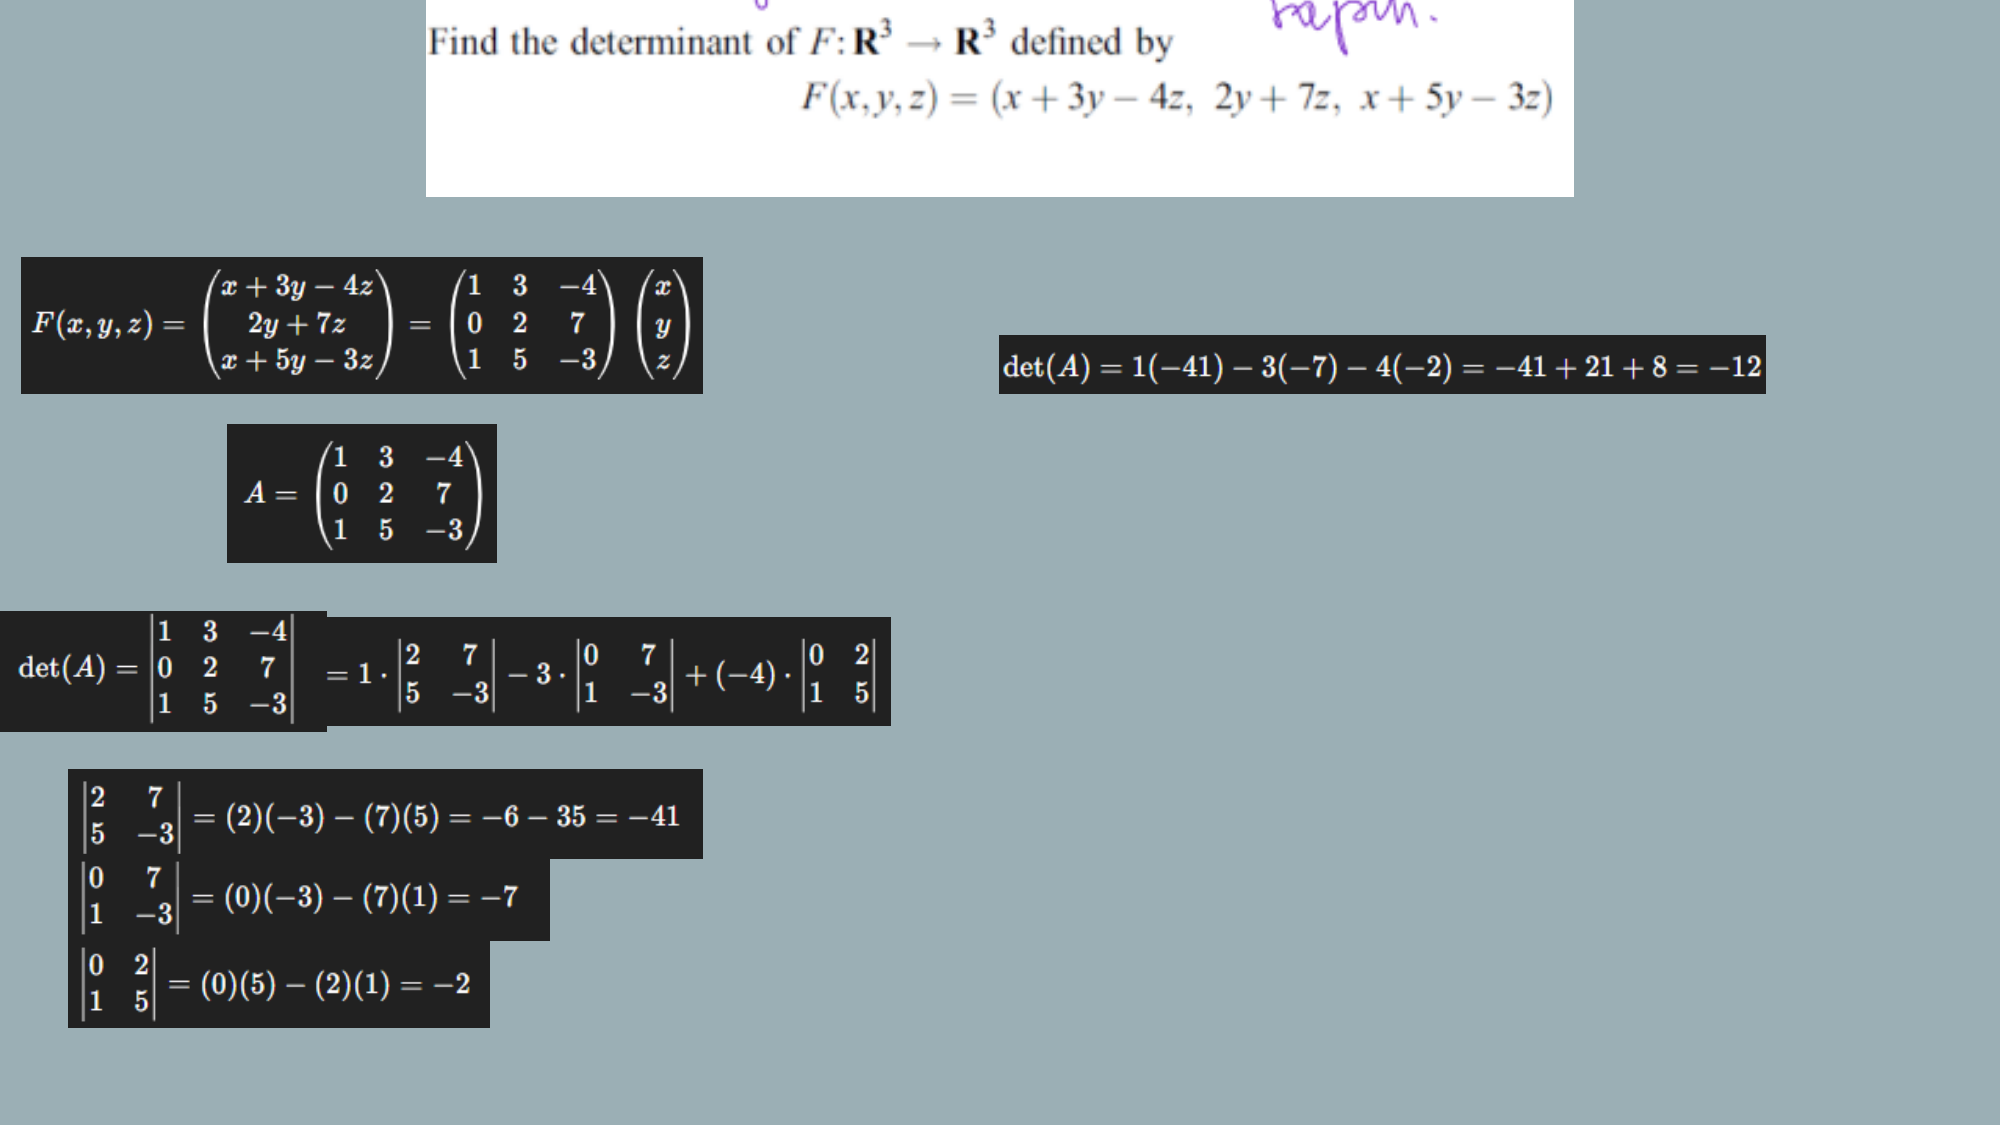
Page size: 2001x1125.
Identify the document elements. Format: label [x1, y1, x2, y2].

picture [67, 769, 703, 1028]
picture [0, 611, 891, 732]
picture [426, 0, 1574, 197]
picture [999, 335, 1766, 394]
picture [227, 424, 497, 563]
picture [21, 257, 703, 394]
